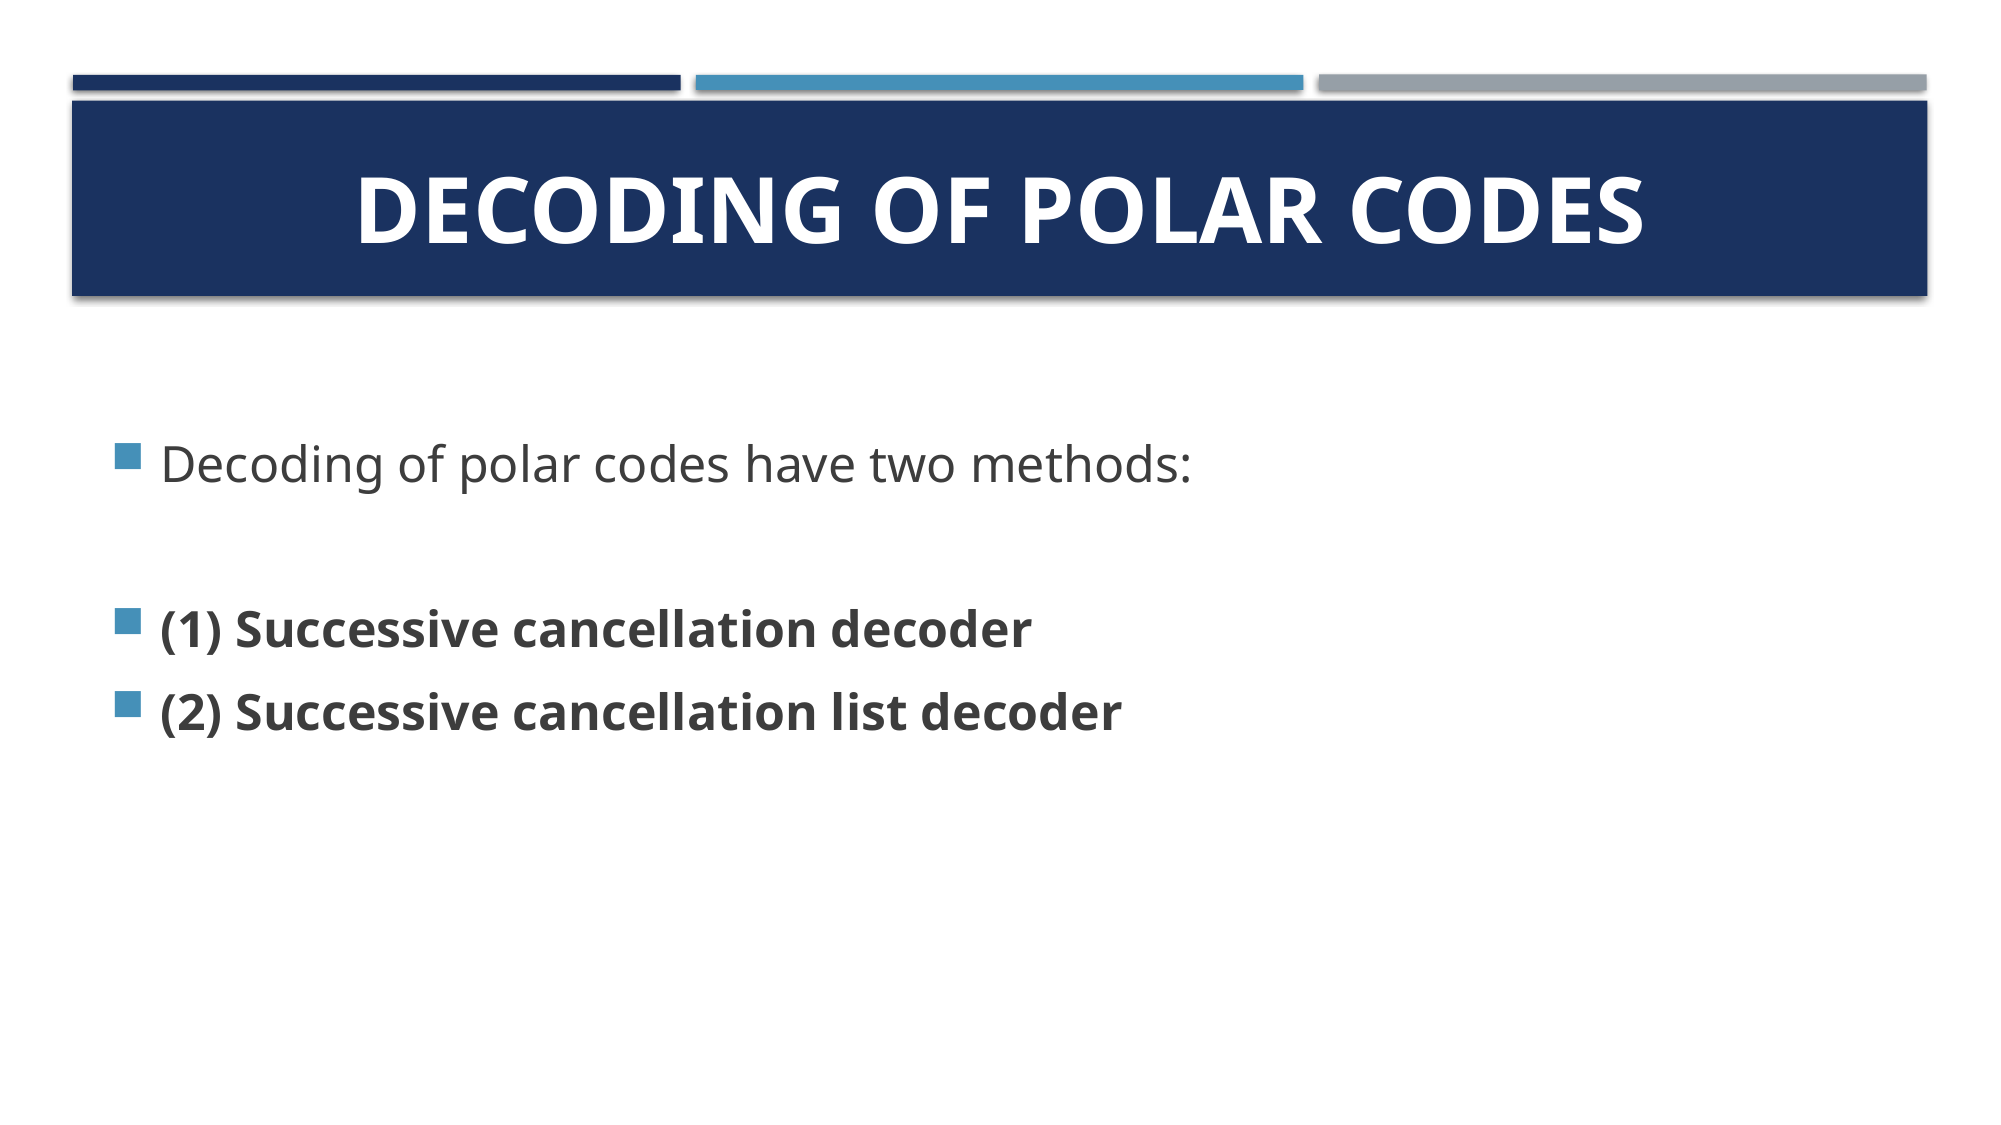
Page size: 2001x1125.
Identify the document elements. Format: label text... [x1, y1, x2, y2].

title Decoding of Polar Codes [134, 73, 1868, 357]
list Decoding of polar codes have two methods: (1) Successive cancellation decoder (2) Successive cancellation list decoder [95, 357, 1905, 962]
